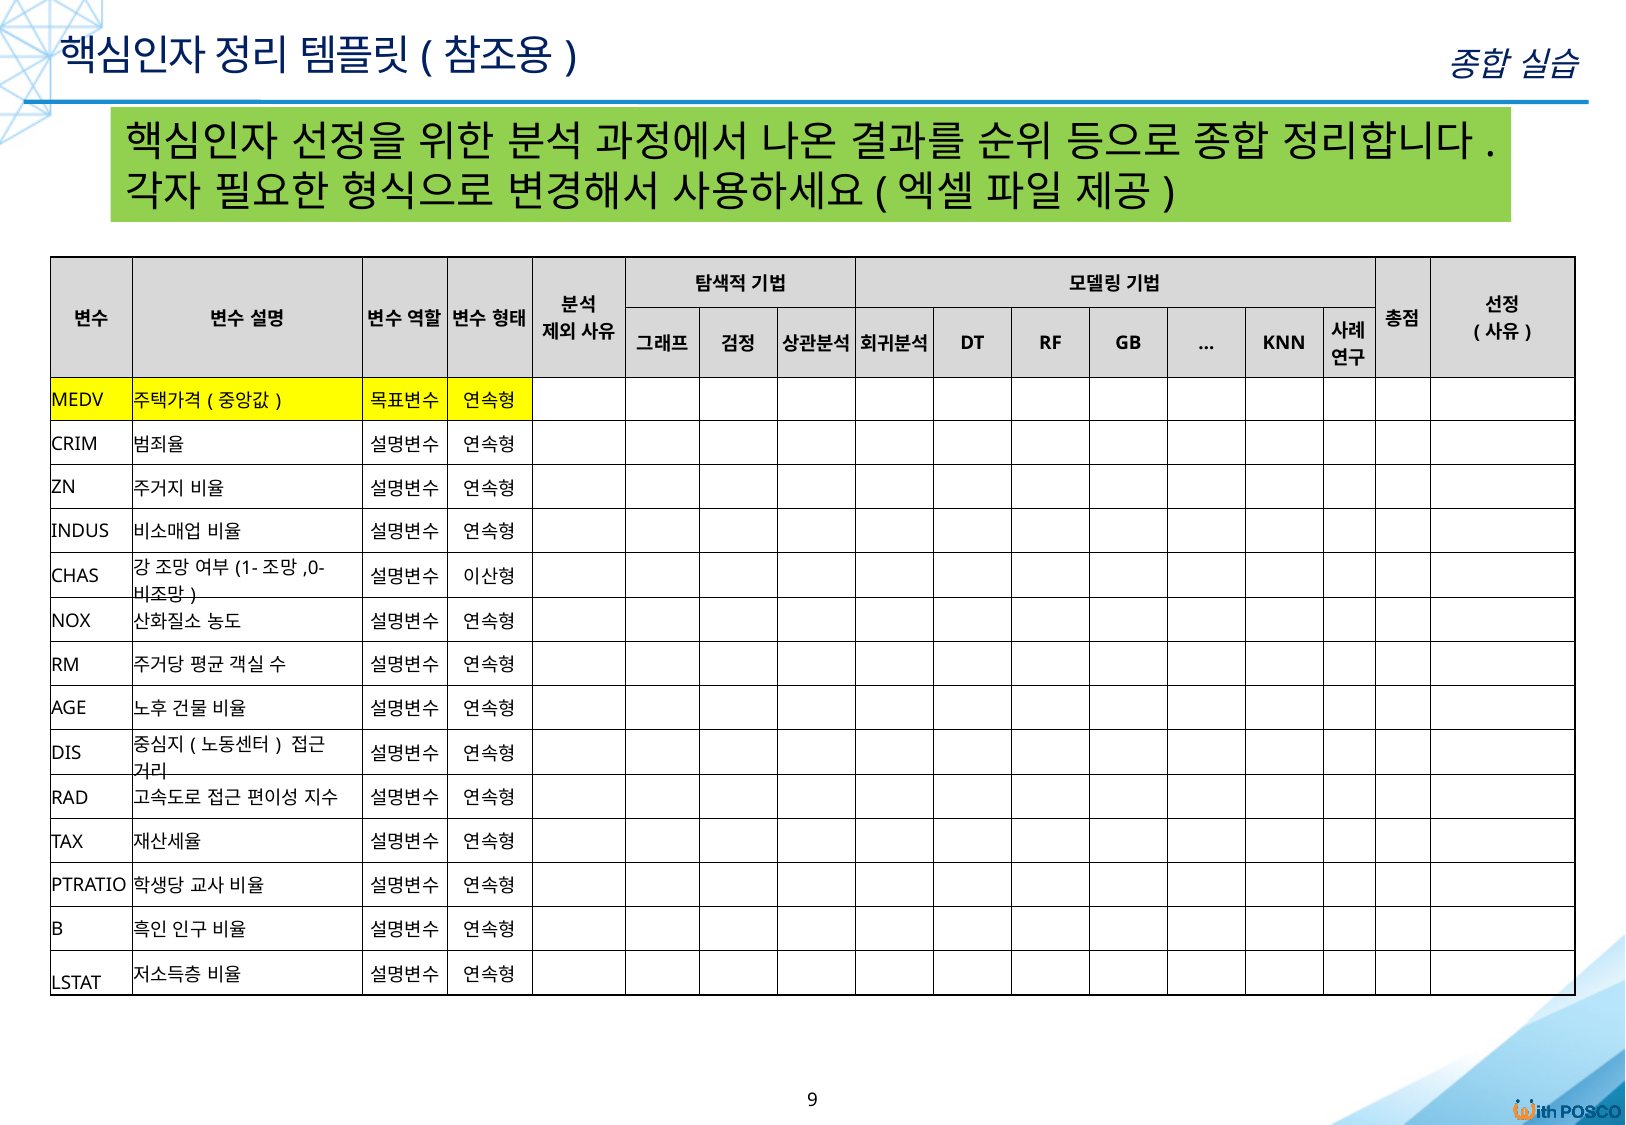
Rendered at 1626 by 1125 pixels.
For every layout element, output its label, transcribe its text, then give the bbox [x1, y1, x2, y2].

table_cell [856, 819, 933, 862]
table_cell [1246, 465, 1323, 508]
table_cell 고속도로 접근 편이성 지수 [133, 775, 362, 818]
table_cell [1090, 775, 1167, 818]
table_cell [778, 907, 855, 950]
table_cell DT [934, 308, 1011, 377]
table_cell [1324, 686, 1375, 729]
table_cell [1012, 553, 1089, 597]
table_cell [626, 775, 699, 818]
table_cell [934, 642, 1011, 685]
table_cell [934, 951, 1011, 994]
table_cell 학생당 교사 비율 [133, 863, 362, 906]
table_cell [1246, 642, 1323, 685]
table_cell DIS [51, 730, 132, 774]
table_cell [1090, 642, 1167, 685]
table_cell [1168, 421, 1245, 464]
table_cell [533, 775, 625, 818]
table_cell [1431, 642, 1574, 685]
table_cell [1246, 730, 1323, 774]
table_cell [533, 819, 625, 862]
table_cell [934, 907, 1011, 950]
table_cell [1324, 553, 1375, 597]
table_cell 연속형 [448, 421, 532, 464]
table_cell RM [51, 642, 132, 685]
table_cell [700, 598, 777, 641]
table_cell [1168, 730, 1245, 774]
table_cell [1012, 378, 1089, 420]
table_cell [1168, 553, 1245, 597]
table_cell 연속형 [448, 642, 532, 685]
table_cell [533, 598, 625, 641]
table_cell [778, 598, 855, 641]
table_cell [1168, 378, 1245, 420]
table_header 분석 제외 사유 [533, 258, 625, 377]
table_cell [856, 863, 933, 906]
table_cell [700, 775, 777, 818]
table_cell [1246, 863, 1323, 906]
table_cell [934, 686, 1011, 729]
table_cell [1090, 465, 1167, 508]
table_cell 회귀분석 [856, 308, 933, 377]
table_header 변수 설명 [133, 258, 362, 377]
table_cell 설명변수 [363, 465, 447, 508]
table_cell [1090, 907, 1167, 950]
table_cell [1012, 686, 1089, 729]
table_cell [1376, 421, 1430, 464]
table_cell ZN [51, 465, 132, 508]
table_cell [1431, 907, 1574, 950]
table_cell [1324, 775, 1375, 818]
table_cell 설명변수 [363, 642, 447, 685]
table_cell [1168, 509, 1245, 552]
table_cell MEDV [51, 378, 132, 420]
table_cell 설명변수 [363, 907, 447, 950]
table_cell B [51, 907, 132, 950]
table_cell [1090, 553, 1167, 597]
table_cell [1012, 598, 1089, 641]
table_cell [626, 598, 699, 641]
table_cell [1246, 378, 1323, 420]
table_cell [1431, 951, 1574, 994]
table_cell [1376, 863, 1430, 906]
table_cell TAX [51, 819, 132, 862]
table_cell 이산형 [448, 553, 532, 597]
table_cell [856, 951, 933, 994]
table_cell [1324, 509, 1375, 552]
table_cell [1324, 730, 1375, 774]
table_cell [778, 951, 855, 994]
table_cell [700, 686, 777, 729]
table_cell [1376, 730, 1430, 774]
table_cell [700, 509, 777, 552]
table_cell [626, 378, 699, 420]
table_cell [533, 730, 625, 774]
table_cell [1246, 907, 1323, 950]
table_cell [934, 598, 1011, 641]
table_cell [1431, 509, 1574, 552]
table_cell [1431, 598, 1574, 641]
table_cell [626, 863, 699, 906]
table_cell 연속형 [448, 951, 532, 994]
table_cell [626, 686, 699, 729]
table_cell 설명변수 [363, 421, 447, 464]
table_cell [700, 421, 777, 464]
table_cell [1012, 775, 1089, 818]
table_cell [856, 642, 933, 685]
table_cell [778, 730, 855, 774]
table_cell [1376, 819, 1430, 862]
table_cell 설명변수 [363, 509, 447, 552]
table_cell [533, 509, 625, 552]
table_cell [1324, 907, 1375, 950]
table_cell 연속형 [448, 819, 532, 862]
table_cell [626, 465, 699, 508]
table_cell [856, 465, 933, 508]
table_cell 범죄율 [133, 421, 362, 464]
table_cell [778, 775, 855, 818]
table_cell [1324, 598, 1375, 641]
table_cell [1324, 819, 1375, 862]
table_cell [1090, 863, 1167, 906]
table_cell PTRATIO [51, 863, 132, 906]
table_header 변수 [51, 258, 132, 377]
table_cell [1376, 775, 1430, 818]
table_header 선정 (사유) [1431, 258, 1574, 377]
table_cell 주거지 비율 [133, 465, 362, 508]
table_cell 설명변수 [363, 686, 447, 729]
table_cell [1246, 421, 1323, 464]
table_cell [1246, 686, 1323, 729]
table_cell [533, 686, 625, 729]
table_cell [778, 863, 855, 906]
table_cell [626, 730, 699, 774]
table_cell 연속형 [448, 907, 532, 950]
table_cell [1431, 553, 1574, 597]
text_box 종합 실습 [1321, 35, 1594, 81]
table_cell 연속형 [448, 509, 532, 552]
table_cell [1376, 553, 1430, 597]
table_cell [1012, 509, 1089, 552]
table_cell [626, 951, 699, 994]
table_cell [533, 863, 625, 906]
table_cell 주거당 평균 객실 수 [133, 642, 362, 685]
table_header 변수 형태 [448, 258, 532, 377]
table_cell 연속형 [448, 863, 532, 906]
table_cell [1431, 775, 1574, 818]
table_cell NOX [51, 598, 132, 641]
table_cell [1324, 951, 1375, 994]
table_cell [934, 465, 1011, 508]
table_cell [626, 819, 699, 862]
table_cell [778, 642, 855, 685]
table_cell [1246, 775, 1323, 818]
table_cell [1324, 378, 1375, 420]
table_cell 검정 [700, 308, 777, 377]
table_cell [1012, 642, 1089, 685]
table_cell [1090, 421, 1167, 464]
table_header 총점 [1376, 258, 1430, 377]
table_cell 저소득층 비율 [133, 951, 362, 994]
table_cell [1324, 863, 1375, 906]
table_cell [1376, 598, 1430, 641]
table_cell [856, 421, 933, 464]
table_cell 설명변수 [363, 951, 447, 994]
table_cell [533, 421, 625, 464]
table_cell [778, 553, 855, 597]
table_cell [1324, 421, 1375, 464]
table_cell [856, 775, 933, 818]
table_cell [934, 421, 1011, 464]
table_cell [1090, 819, 1167, 862]
table_cell [1376, 642, 1430, 685]
table_cell AGE [51, 686, 132, 729]
table_cell 강 조망 여부(1-조망,0-비조망) [133, 553, 362, 597]
table_cell [1168, 686, 1245, 729]
table_cell [626, 553, 699, 597]
table_cell 목표변수 [363, 378, 447, 420]
table_cell [1168, 819, 1245, 862]
table_cell [1246, 509, 1323, 552]
table_cell [626, 421, 699, 464]
table_cell [856, 378, 933, 420]
table_cell [1431, 465, 1574, 508]
table_cell [1012, 819, 1089, 862]
table_cell [626, 907, 699, 950]
table_cell [1324, 465, 1375, 508]
table_cell [1431, 421, 1574, 464]
table_cell [1376, 509, 1430, 552]
table_cell KNN [1246, 308, 1323, 377]
table_cell [1012, 951, 1089, 994]
table_cell [1090, 730, 1167, 774]
table_cell [934, 863, 1011, 906]
table_cell [1090, 378, 1167, 420]
table_cell [1376, 907, 1430, 950]
table_cell [934, 775, 1011, 818]
table_cell 연속형 [448, 686, 532, 729]
table_cell [1431, 819, 1574, 862]
table_cell [778, 378, 855, 420]
table_cell [1431, 730, 1574, 774]
table_cell [1168, 465, 1245, 508]
table_cell 연속형 [448, 598, 532, 641]
table_cell 설명변수 [363, 863, 447, 906]
table_header 모델링 기법 [856, 258, 1375, 307]
table_cell [778, 465, 855, 508]
table_cell [1168, 775, 1245, 818]
table_cell 사례연구 [1324, 308, 1375, 377]
table_cell 연속형 [448, 465, 532, 508]
table_cell 연속형 [448, 378, 532, 420]
picture [0, 0, 1625, 1125]
table_cell [533, 951, 625, 994]
table_cell [778, 509, 855, 552]
table_cell [1246, 819, 1323, 862]
table_cell [778, 686, 855, 729]
table_cell [856, 598, 933, 641]
table_cell 산화질소 농도 [133, 598, 362, 641]
table_cell CHAS [51, 553, 132, 597]
table_cell [533, 642, 625, 685]
table_header 탐색적 기법 [626, 258, 855, 307]
table_cell 연속형 [448, 775, 532, 818]
table_cell [934, 378, 1011, 420]
table_cell [533, 465, 625, 508]
table_cell [856, 553, 933, 597]
table_cell [1168, 907, 1245, 950]
table_cell [1168, 598, 1245, 641]
table_cell 흑인 인구 비율 [133, 907, 362, 950]
table_cell CRIM [51, 421, 132, 464]
table_cell [1168, 951, 1245, 994]
table_cell GB [1090, 308, 1167, 377]
table_cell [700, 553, 777, 597]
table_cell [1012, 863, 1089, 906]
table_cell [700, 730, 777, 774]
table_cell 설명변수 [363, 775, 447, 818]
table_cell [856, 907, 933, 950]
table_cell [934, 819, 1011, 862]
table_cell [700, 863, 777, 906]
table_header 변수 역할 [363, 258, 447, 377]
table_cell RAD [51, 775, 132, 818]
table_cell [1090, 509, 1167, 552]
text_box 핵심인자 정리 템플릿(참조용) [44, 21, 1321, 87]
table_cell [1376, 951, 1430, 994]
table_cell 설명변수 [363, 730, 447, 774]
table_cell [1431, 863, 1574, 906]
table_cell [934, 553, 1011, 597]
table_cell [1376, 686, 1430, 729]
table_cell 노후 건물 비율 [133, 686, 362, 729]
table_cell [778, 421, 855, 464]
table_cell 중심지(노동센터) 접근 거리 [133, 730, 362, 774]
table_cell 비소매업 비율 [133, 509, 362, 552]
table_cell [856, 686, 933, 729]
table_cell 주택가격(중앙값) [133, 378, 362, 420]
table_cell [856, 730, 933, 774]
table_cell [856, 509, 933, 552]
table_cell [533, 378, 625, 420]
table_cell 그래프 [626, 308, 699, 377]
table_cell [778, 819, 855, 862]
table_cell [1376, 378, 1430, 420]
table_cell [700, 819, 777, 862]
table_cell [1431, 378, 1574, 420]
table_cell [1376, 465, 1430, 508]
table_cell 설명변수 [363, 598, 447, 641]
table_cell [934, 509, 1011, 552]
table_cell [626, 642, 699, 685]
table_cell 설명변수 [363, 553, 447, 597]
table_cell [1090, 686, 1167, 729]
table_cell [1246, 951, 1323, 994]
table_cell [700, 642, 777, 685]
table_cell 상관분석 [778, 308, 855, 377]
table_cell [700, 907, 777, 950]
table_cell [1324, 642, 1375, 685]
table_cell 재산세율 [133, 819, 362, 862]
table_cell [533, 553, 625, 597]
table_cell [533, 907, 625, 950]
table_cell [1012, 907, 1089, 950]
text_box 핵심인자 선정을 위한 분석 과정에서 나온 결과를 순위 등으로 종합 정리합니다. 각자 필요한 형식으로 변경해서 사용하세요(엑셀 파일 제공) [110, 107, 1512, 222]
table_cell 설명변수 [363, 819, 447, 862]
table_cell [1431, 686, 1574, 729]
table_cell … [1168, 308, 1245, 377]
table_cell 연속형 [448, 730, 532, 774]
table_cell [1168, 642, 1245, 685]
table_cell [1012, 421, 1089, 464]
table_cell [1168, 863, 1245, 906]
table_cell RF [1012, 308, 1089, 377]
table_cell [1090, 598, 1167, 641]
table_cell [626, 509, 699, 552]
table_cell [1246, 553, 1323, 597]
table_cell LSTAT [51, 951, 132, 994]
table_cell INDUS [51, 509, 132, 552]
table_cell [1246, 598, 1323, 641]
table_cell [1012, 730, 1089, 774]
table_cell [700, 465, 777, 508]
table_cell [1012, 465, 1089, 508]
table_cell [700, 951, 777, 994]
table_cell [934, 730, 1011, 774]
table_cell [1090, 951, 1167, 994]
table_cell [700, 378, 777, 420]
